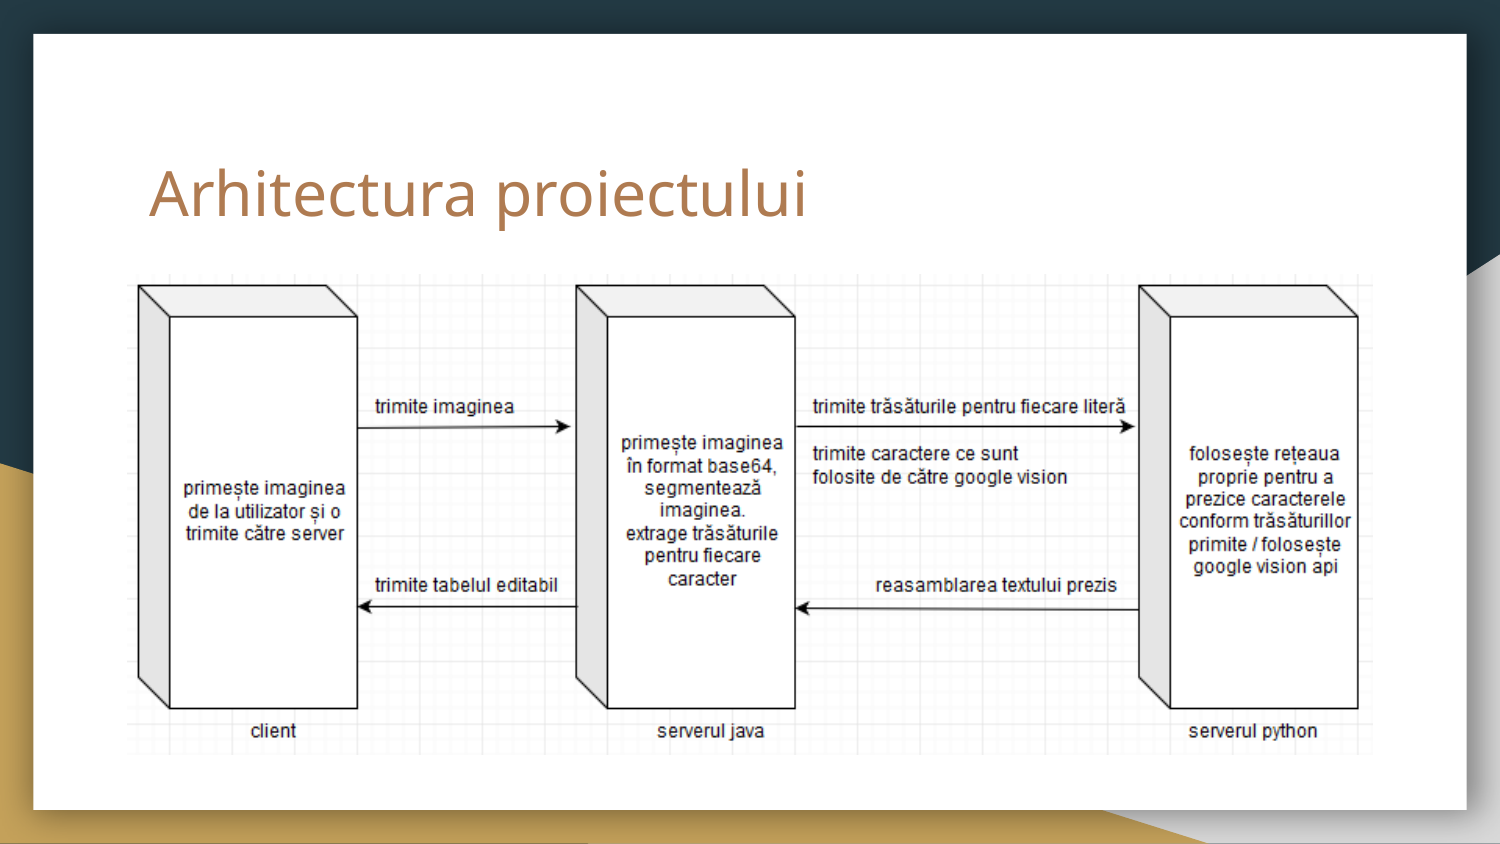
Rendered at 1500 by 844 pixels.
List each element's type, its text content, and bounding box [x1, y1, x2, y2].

picture [127, 274, 1373, 755]
title Arhitectura proiectului [134, 138, 1366, 273]
